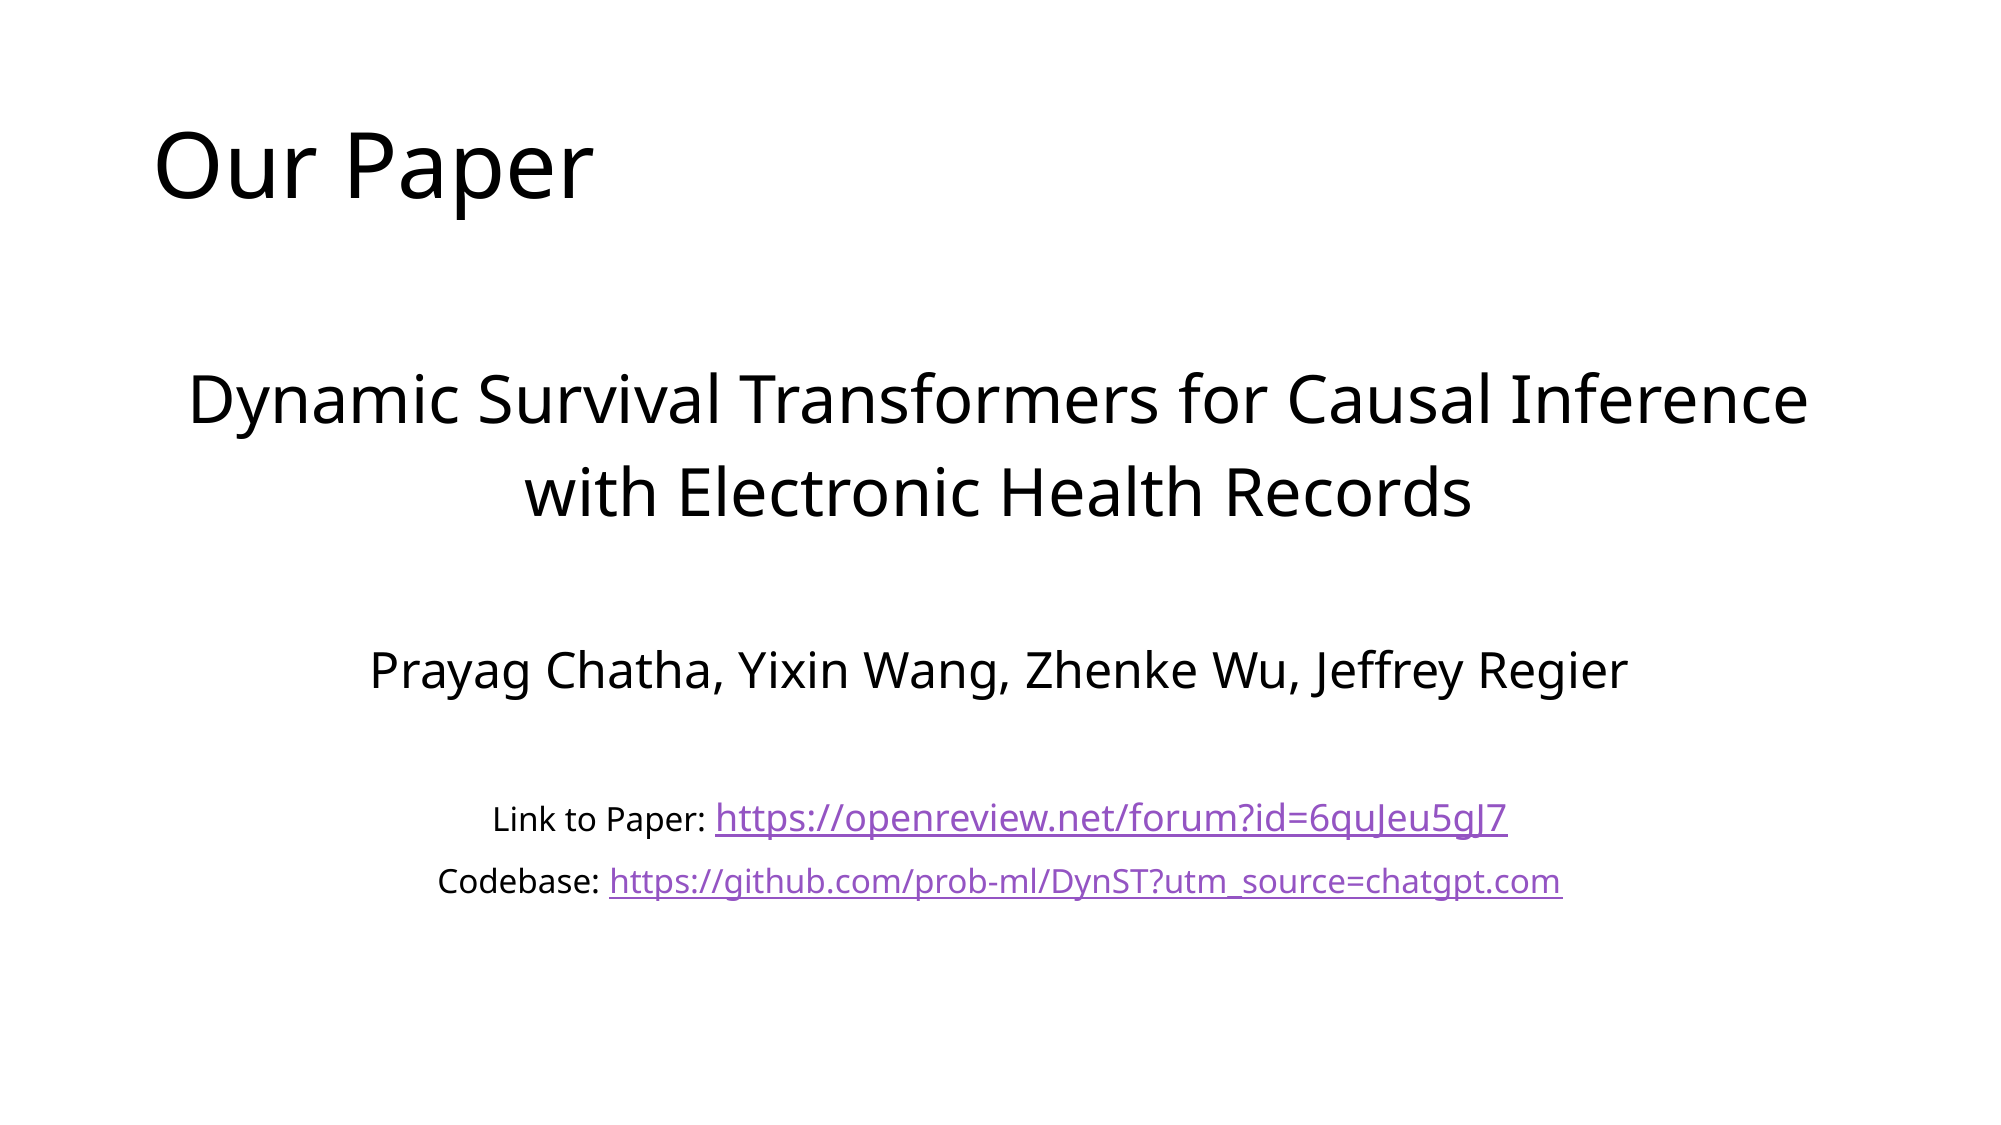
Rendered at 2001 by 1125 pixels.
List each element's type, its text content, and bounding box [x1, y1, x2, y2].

title Our Paper [137, 59, 1863, 278]
list Dynamic Survival Transformers for Causal Inference with Electronic Health Records Prayag Chatha, Yixin Wang, Zhenke Wu, Jeffrey Regier Link to Paper: https://openreview.net/forum?id=6quJeu5gJ7 Codebase: https://github.com/prob-ml/DynST?utm_source=chatgpt.com [137, 358, 1863, 922]
